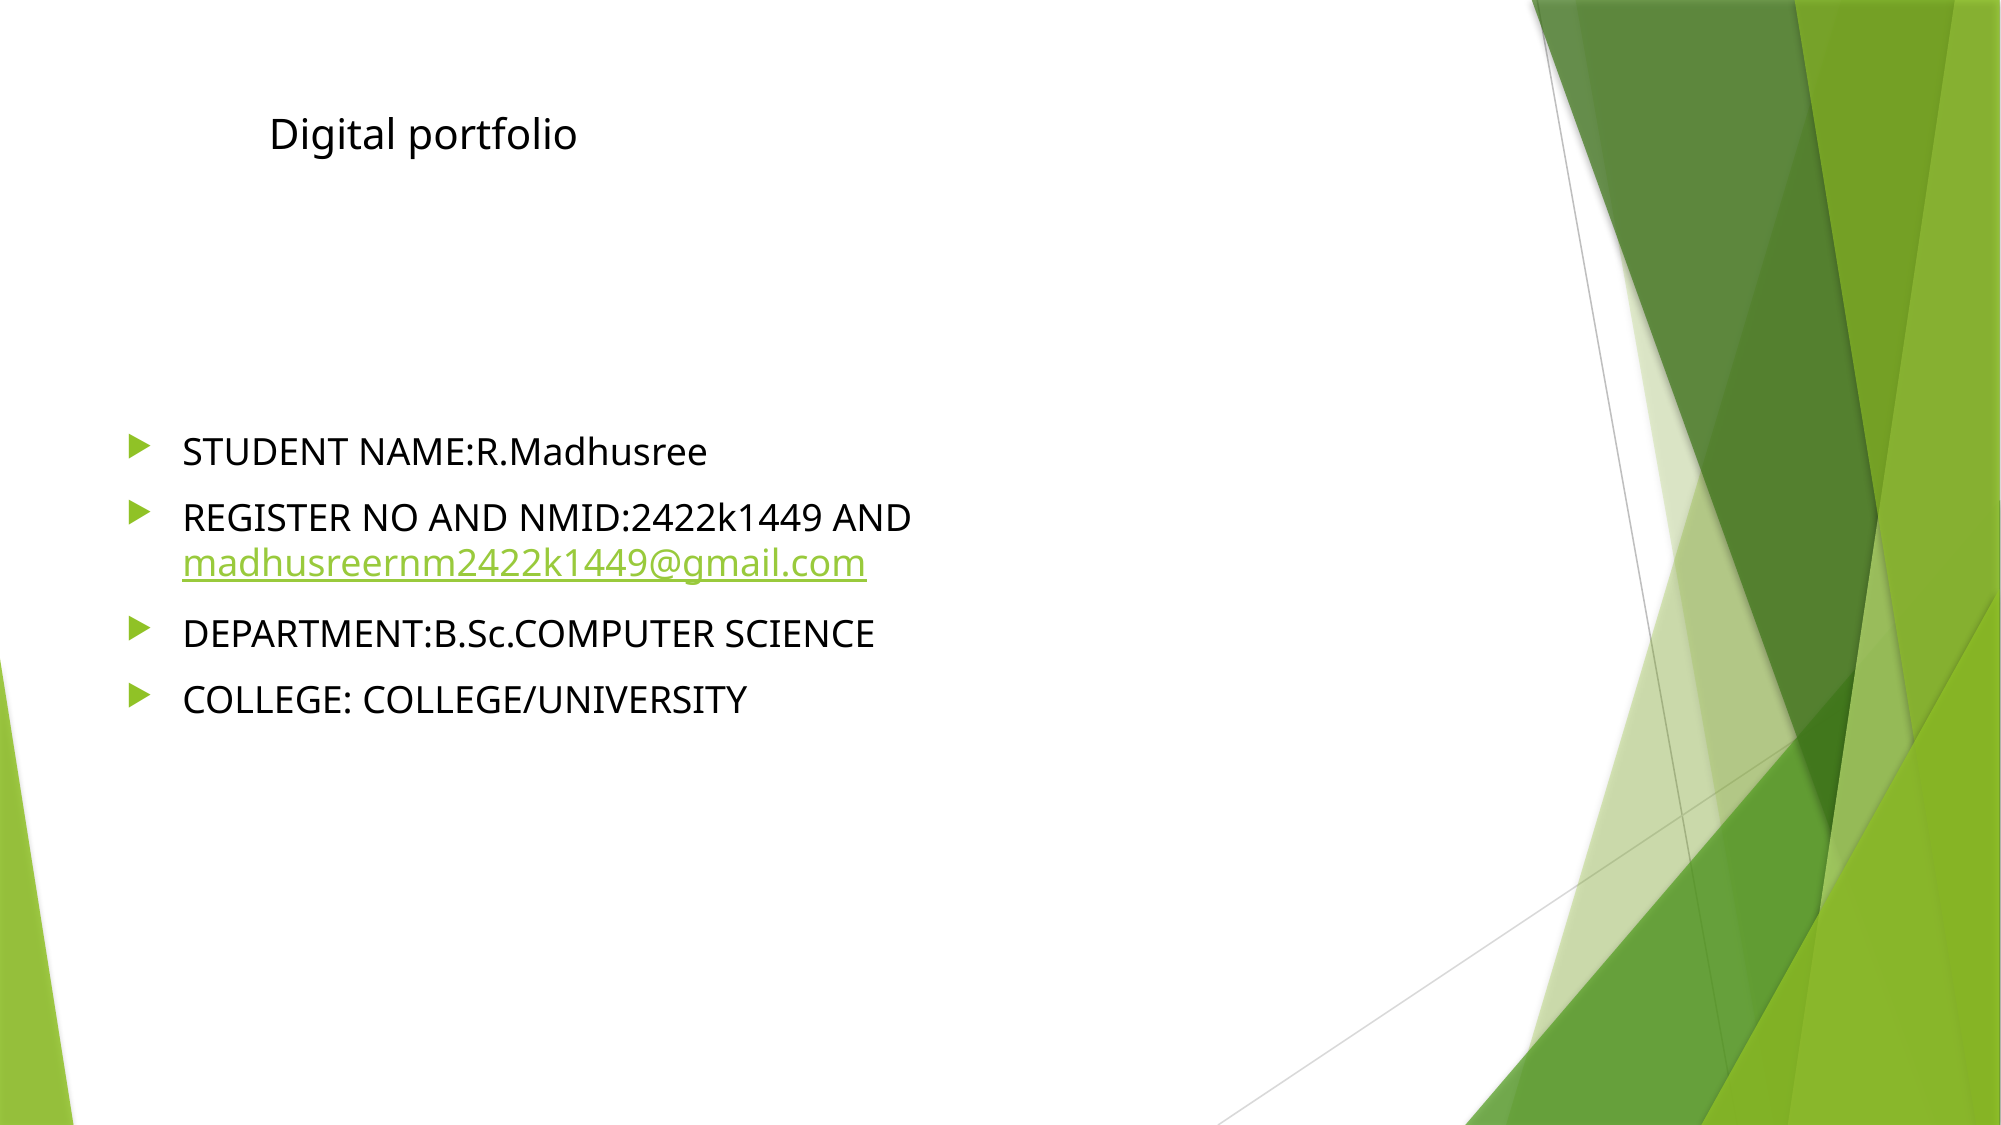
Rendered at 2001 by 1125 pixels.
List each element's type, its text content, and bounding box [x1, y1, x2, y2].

list STUDENT NAME:R.Madhusree REGISTER NO AND NMID:2422k1449 AND madhusreernm2422k1449@gmail.com DEPARTMENT:B.Sc.COMPUTER SCIENCE COLLEGE: COLLEGE/UNIVERSITY [111, 354, 1522, 992]
title Digital portfolio [111, 99, 1522, 317]
